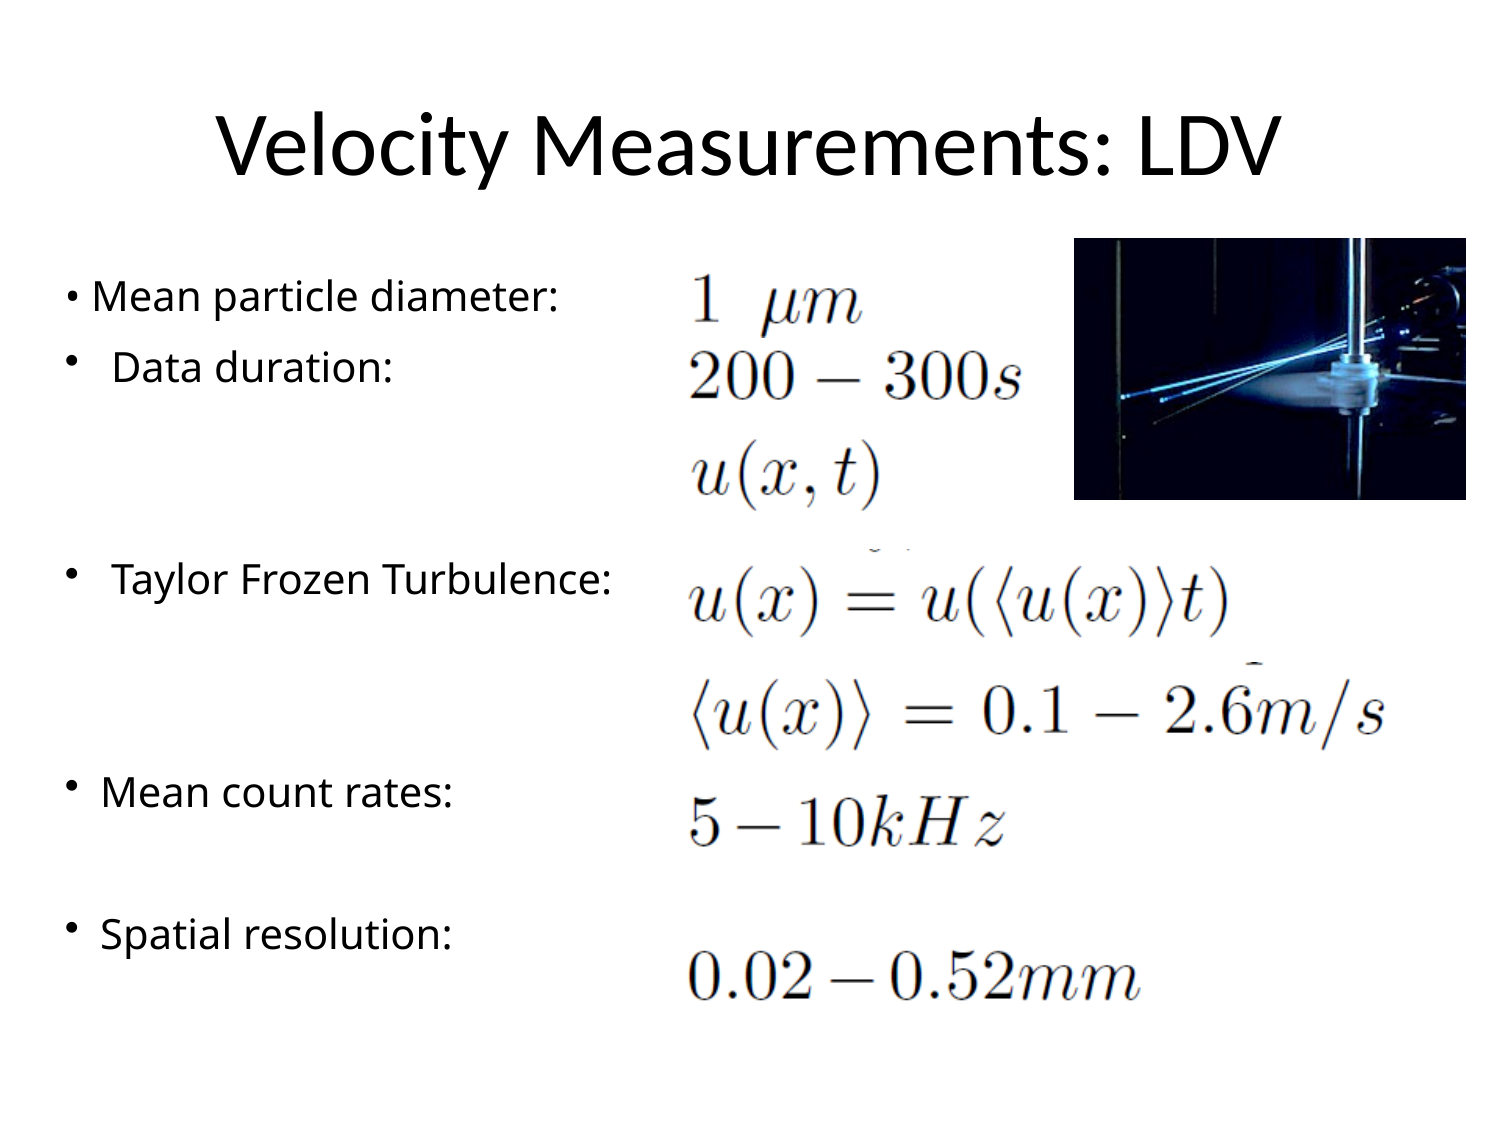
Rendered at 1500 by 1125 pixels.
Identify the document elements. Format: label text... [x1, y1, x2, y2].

picture [680, 662, 1390, 763]
picture [679, 937, 1144, 1021]
picture [1074, 238, 1466, 501]
picture [680, 424, 894, 522]
picture [680, 787, 1012, 854]
title Velocity Measurements: LDV [75, 45, 1425, 233]
text_box • Mean particle diameter: Data duration: Taylor Frozen Turbulence: Mean count rates: Spatial resolution: [50, 262, 763, 1125]
picture [680, 260, 1027, 415]
picture [680, 549, 1237, 651]
